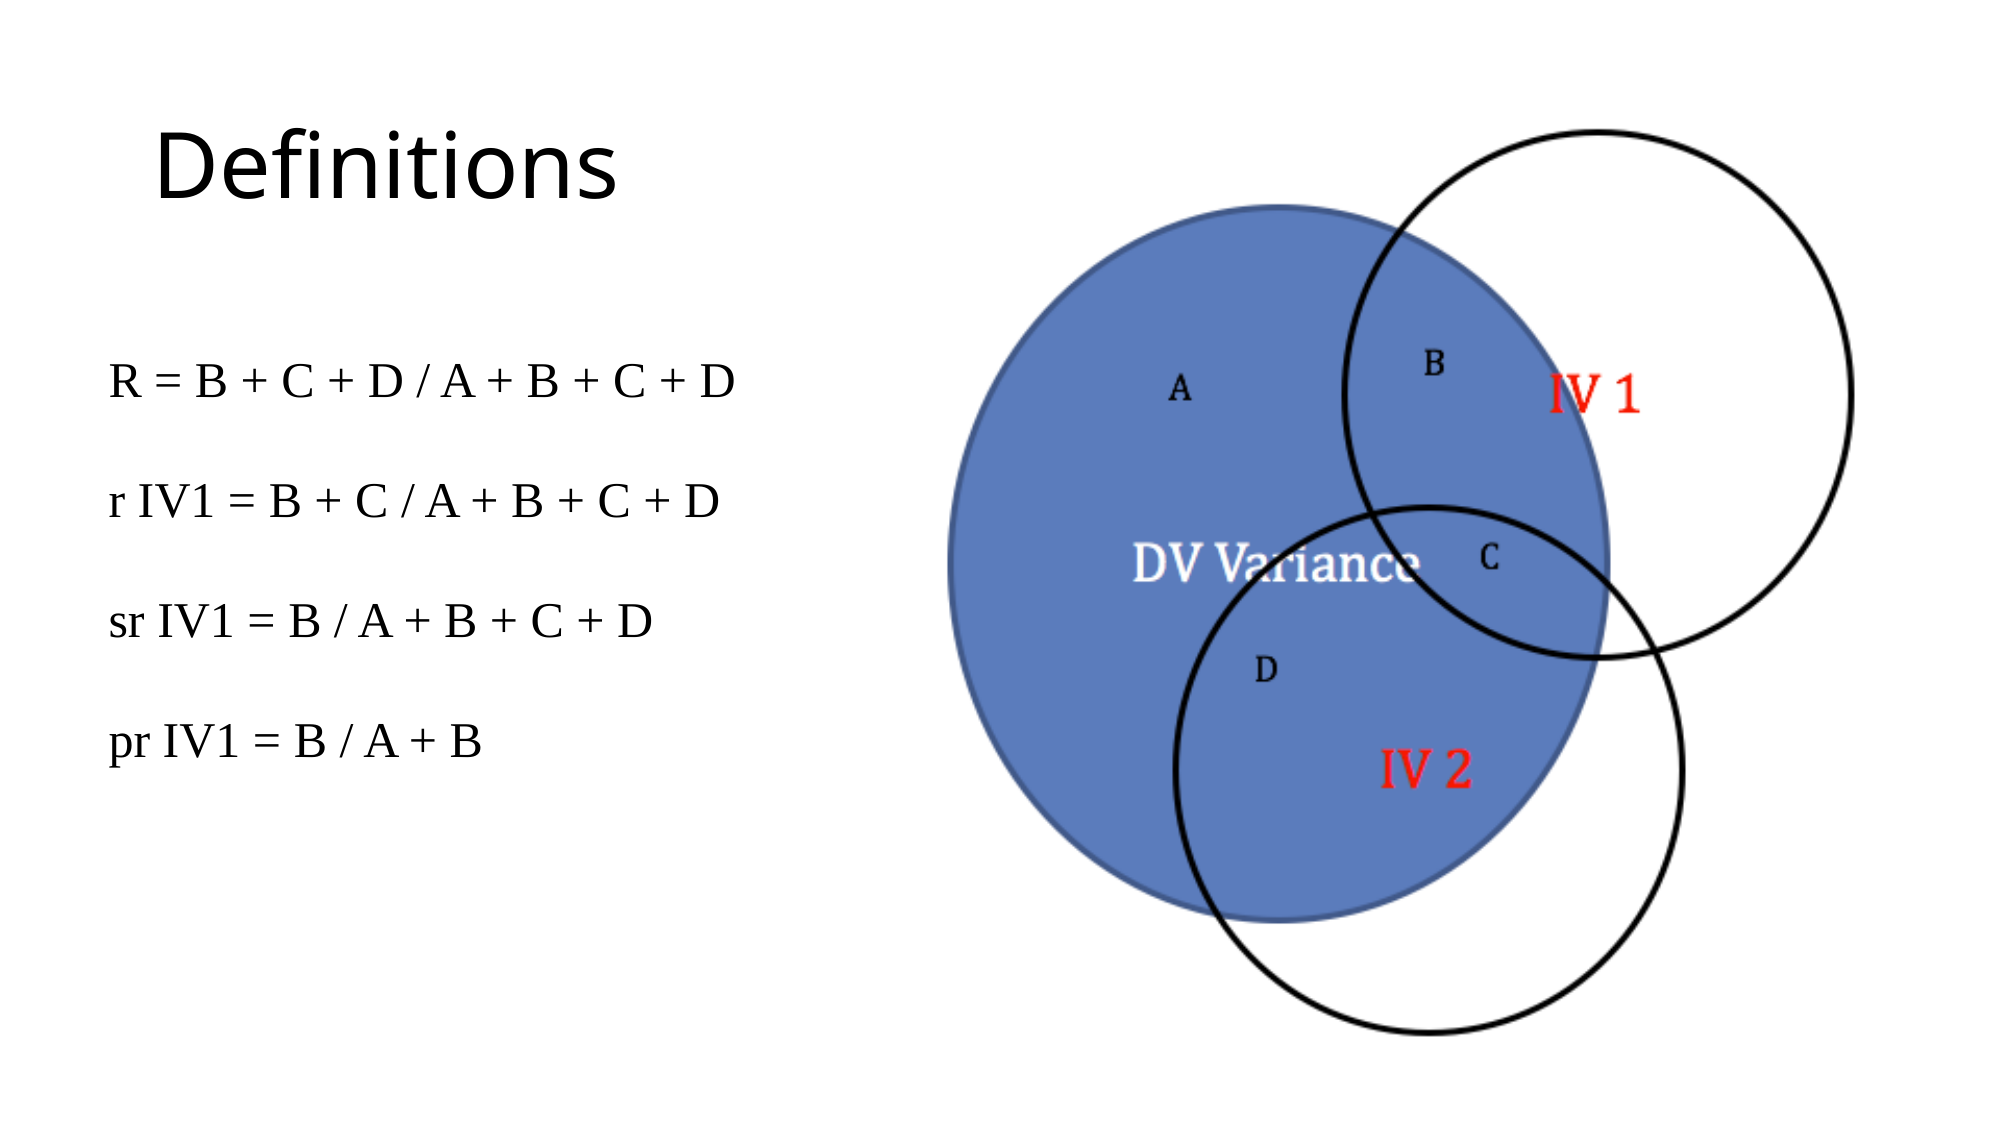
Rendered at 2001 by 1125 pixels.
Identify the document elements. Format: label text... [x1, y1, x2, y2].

title Definitions [137, 59, 824, 278]
picture [824, 38, 1980, 1070]
text_box R = B + C + D / A + B + C + D r IV1 = B + C / A + B + C + D sr IV1 = B / A + B + C + D pr IV1 = B / A + B [93, 340, 824, 775]
